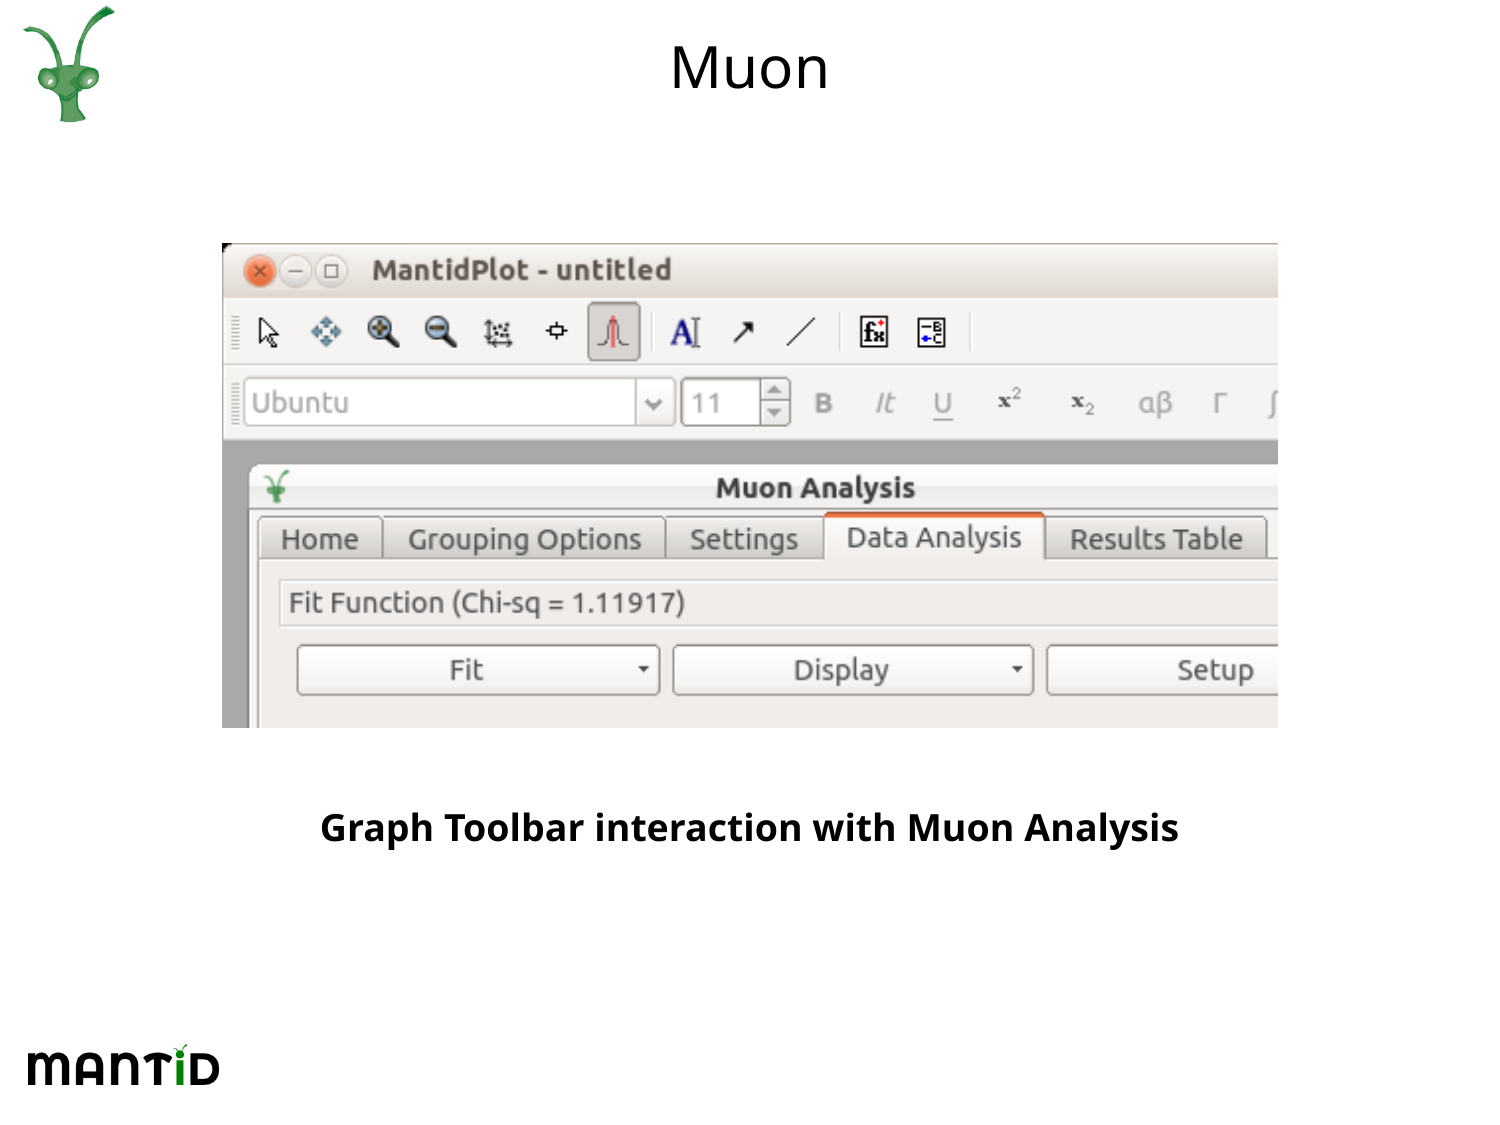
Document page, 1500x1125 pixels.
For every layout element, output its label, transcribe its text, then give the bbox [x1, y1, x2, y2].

title Muon [75, 0, 1425, 160]
picture [28, 1044, 219, 1085]
picture [0, 0, 75, 127]
text_box Graph Toolbar interaction with Muon Analysis [0, 804, 1500, 886]
picture [221, 243, 1279, 729]
